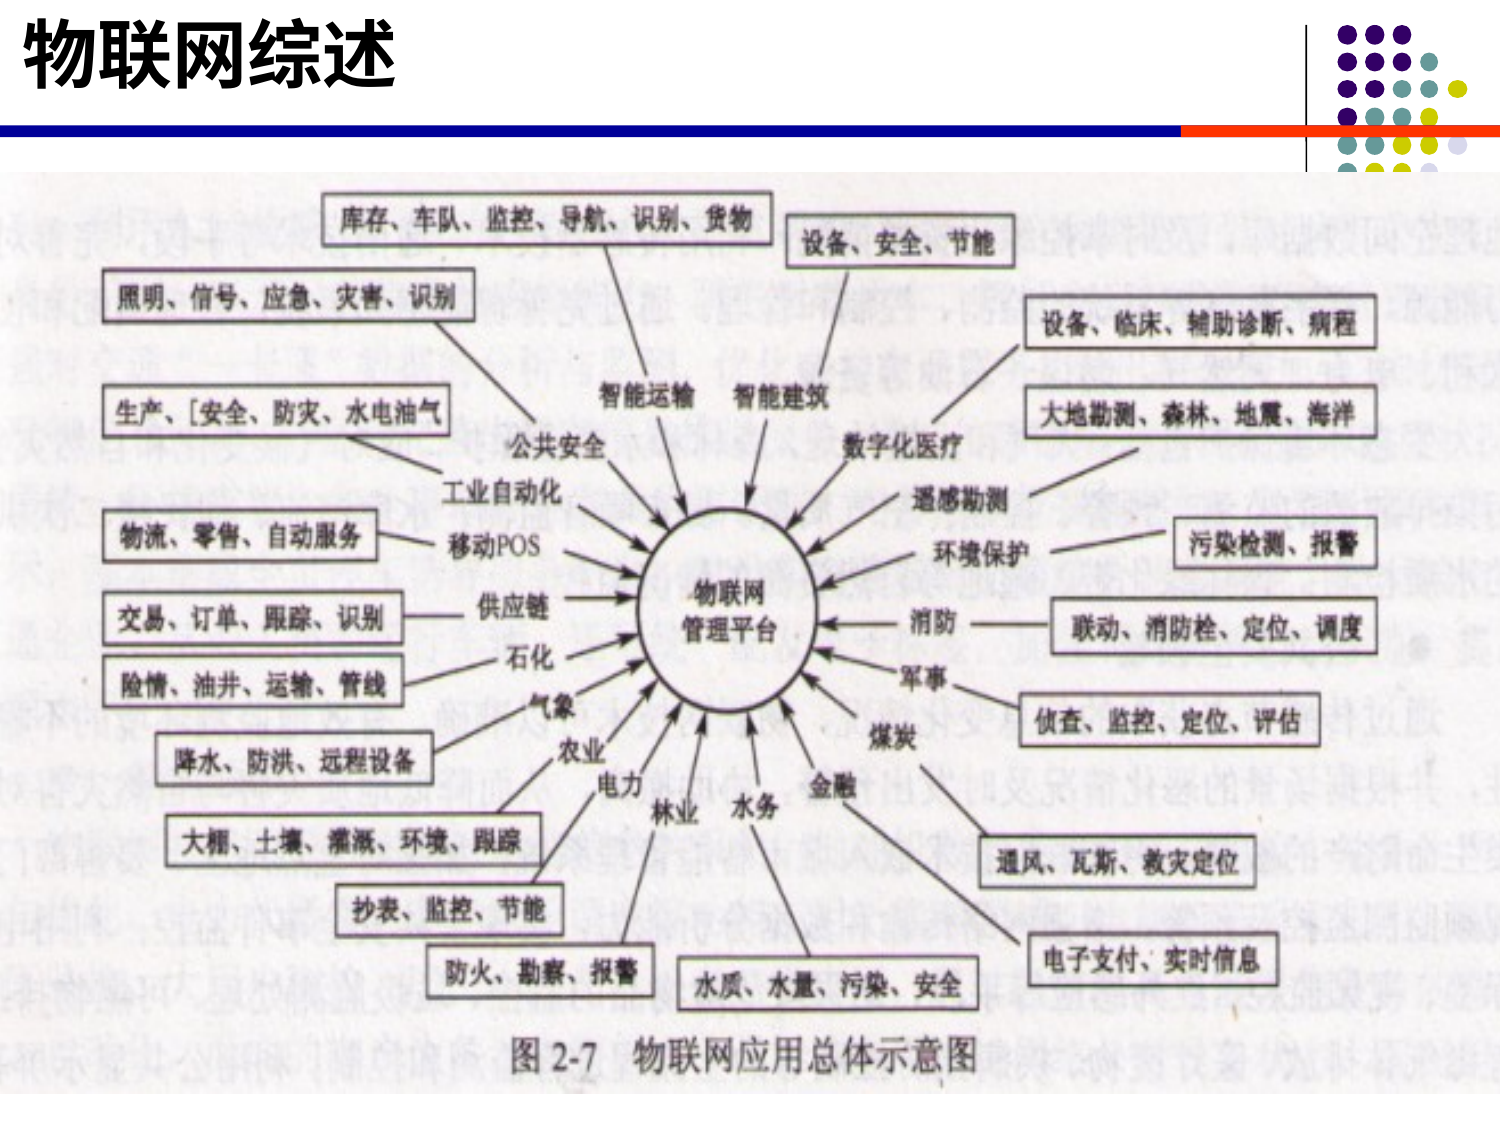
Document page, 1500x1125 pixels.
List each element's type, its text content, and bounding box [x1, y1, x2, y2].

text_box [986, 105, 1306, 130]
picture [0, 172, 1500, 1095]
text_box 物联网综述 [0, 0, 1335, 105]
